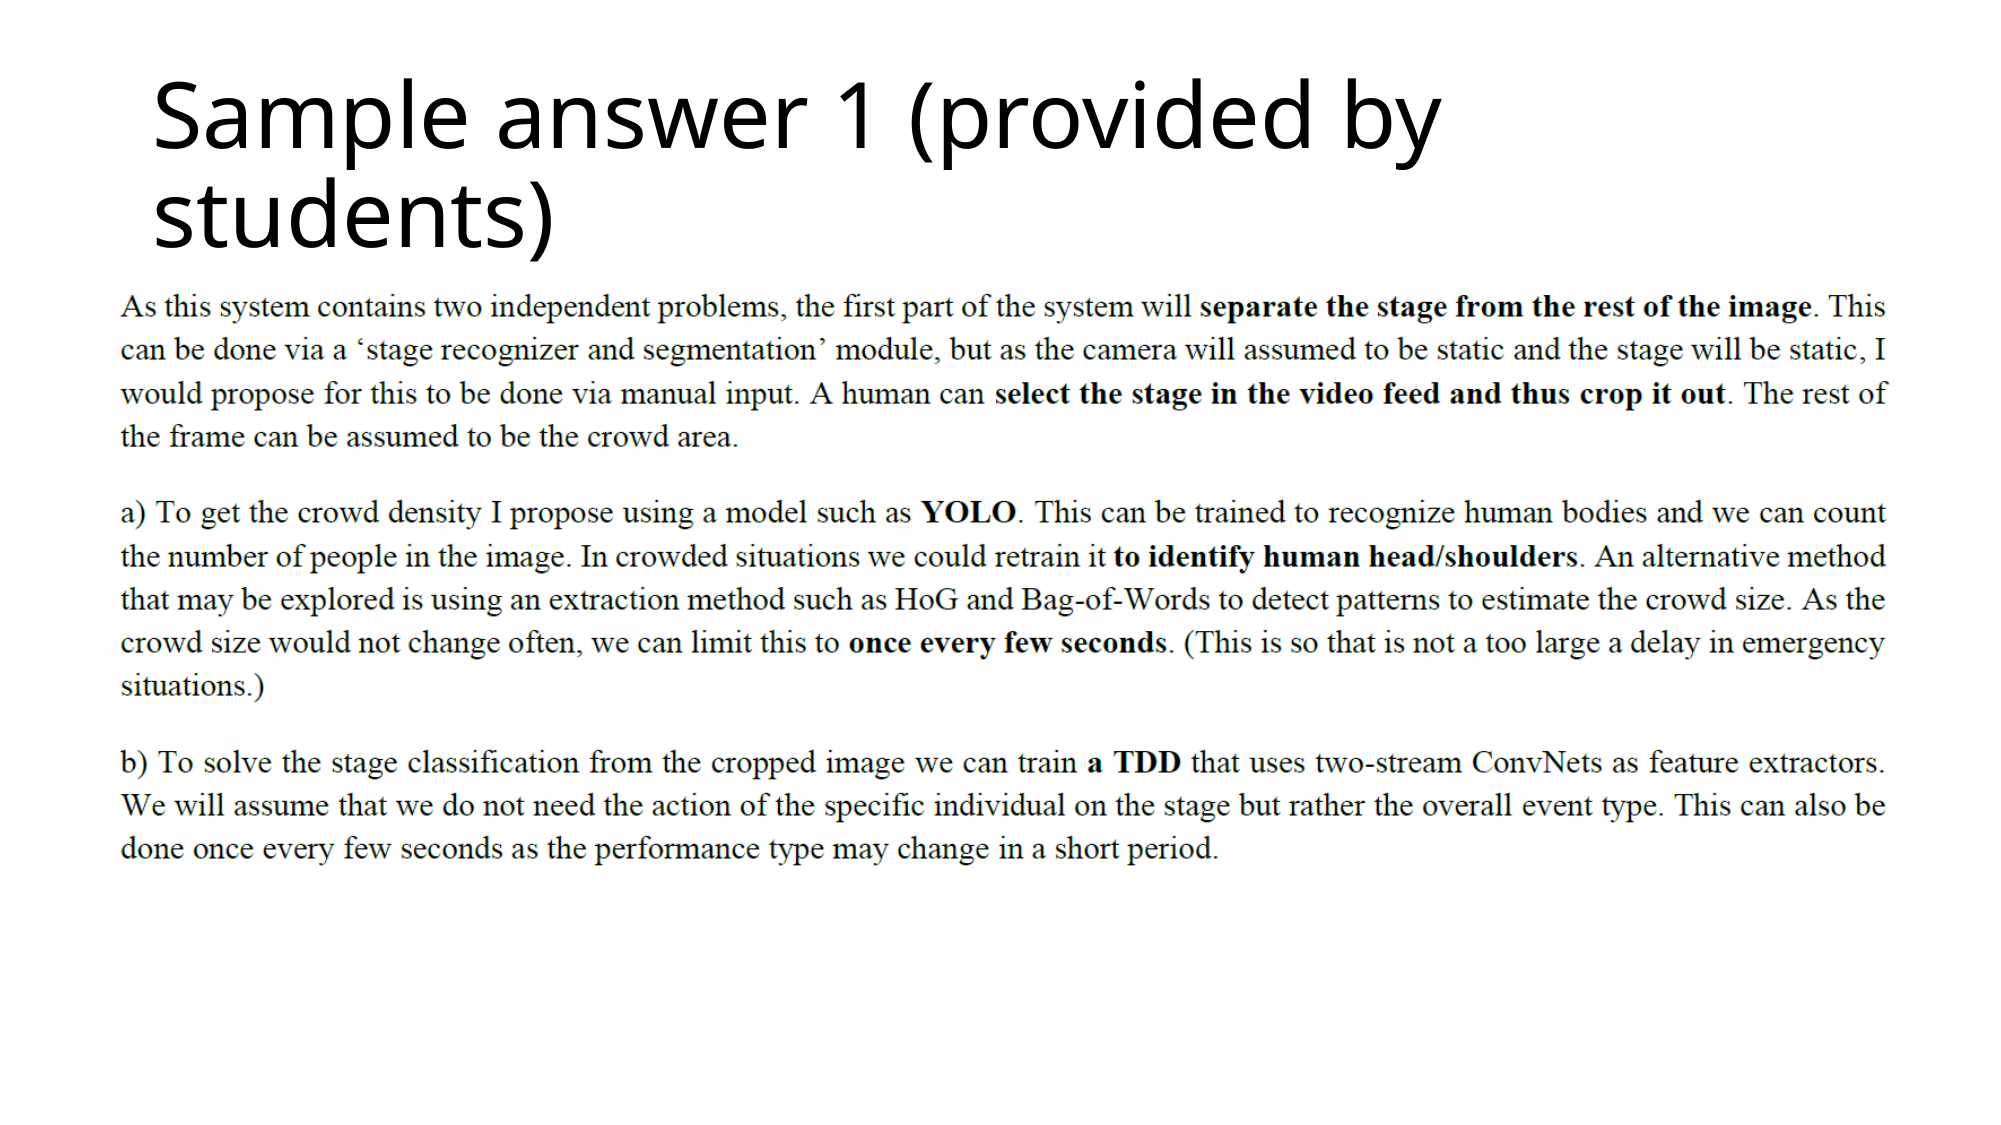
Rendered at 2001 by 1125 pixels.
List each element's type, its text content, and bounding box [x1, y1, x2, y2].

title Sample answer 1 (provided by students) [137, 59, 1863, 277]
picture [99, 277, 1900, 888]
